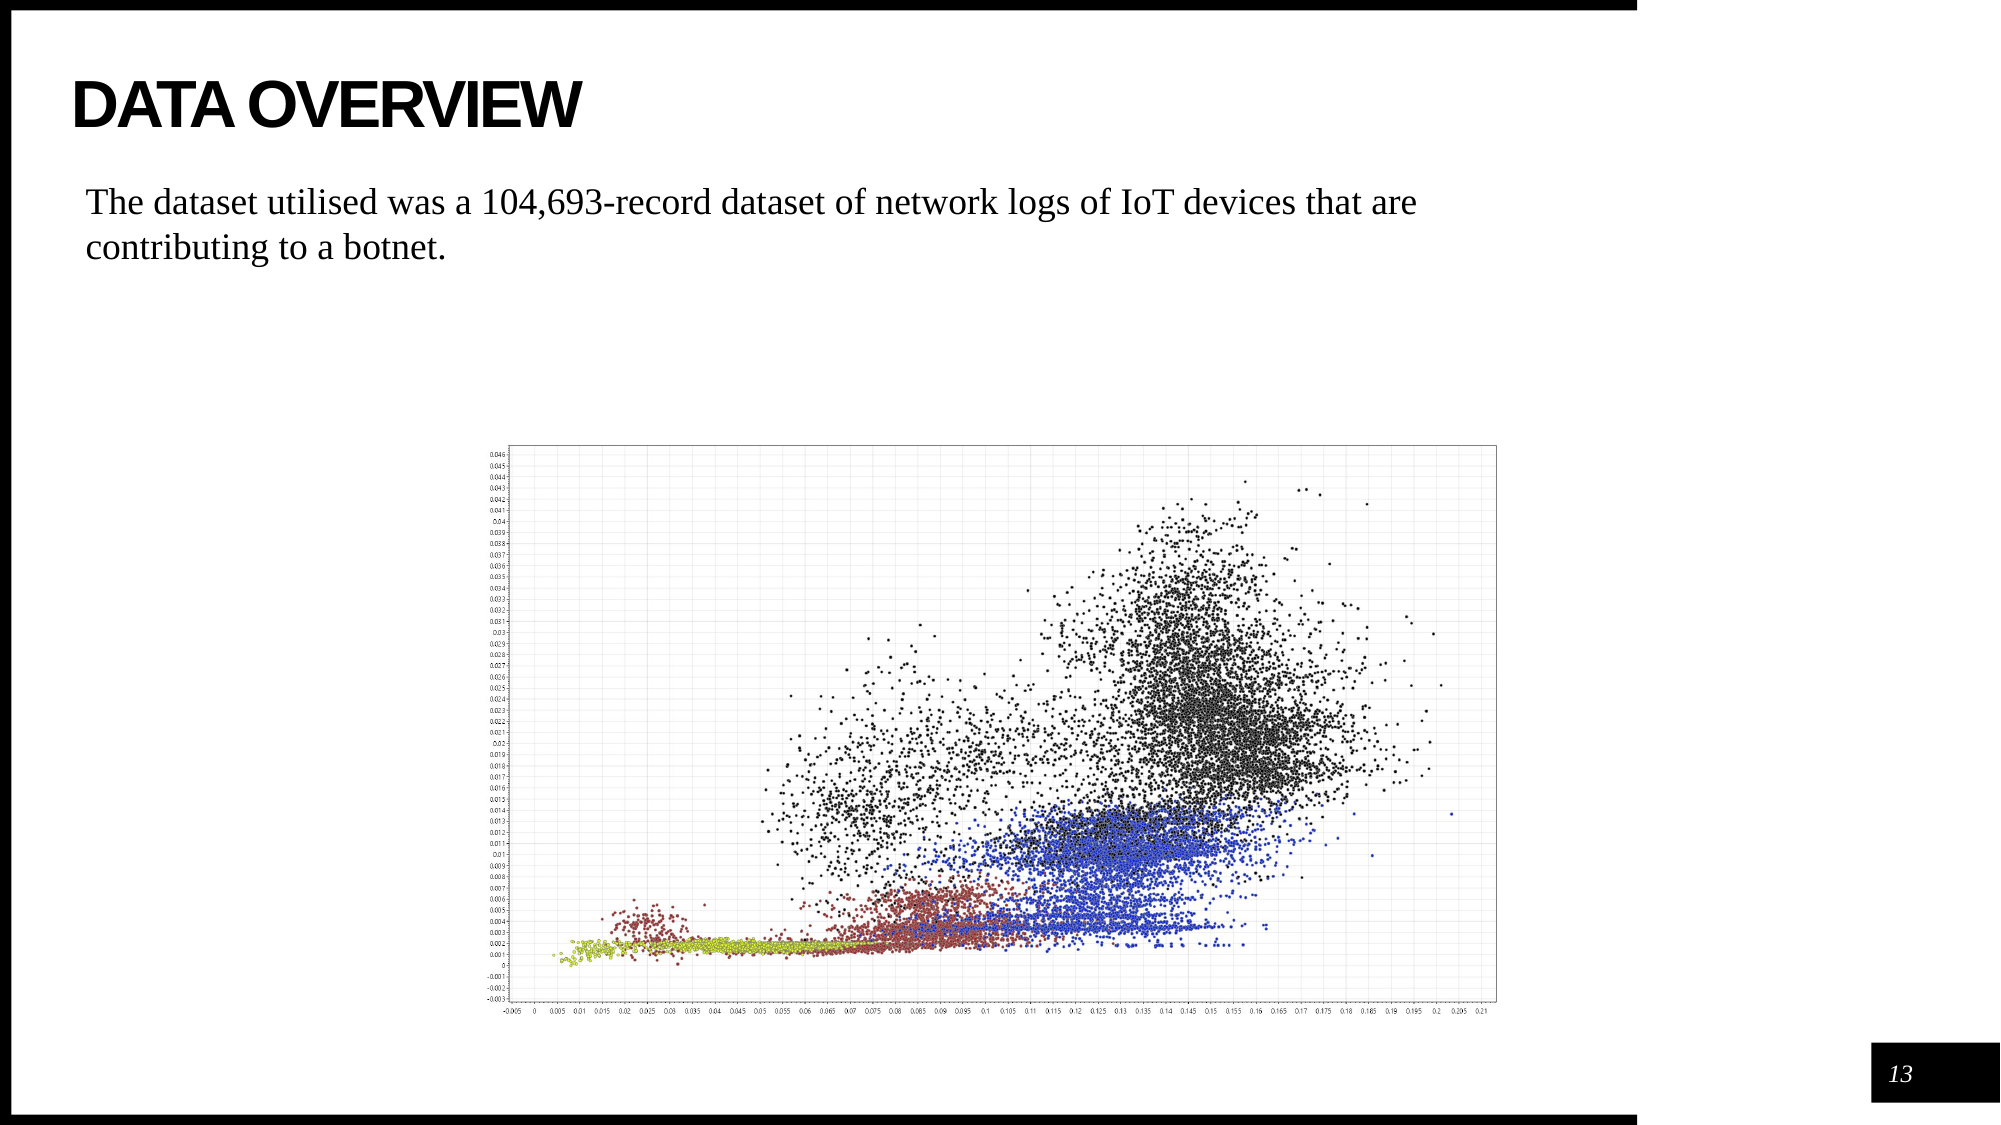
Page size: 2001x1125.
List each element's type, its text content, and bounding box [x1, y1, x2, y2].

text_box The dataset utilised was a 104,693-record dataset of network logs of IoT devices that are contributing to a botnet. [70, 169, 1603, 275]
slide_number 13 [1877, 1050, 1924, 1096]
title Data overview [70, 70, 1580, 142]
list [477, 429, 1523, 1018]
